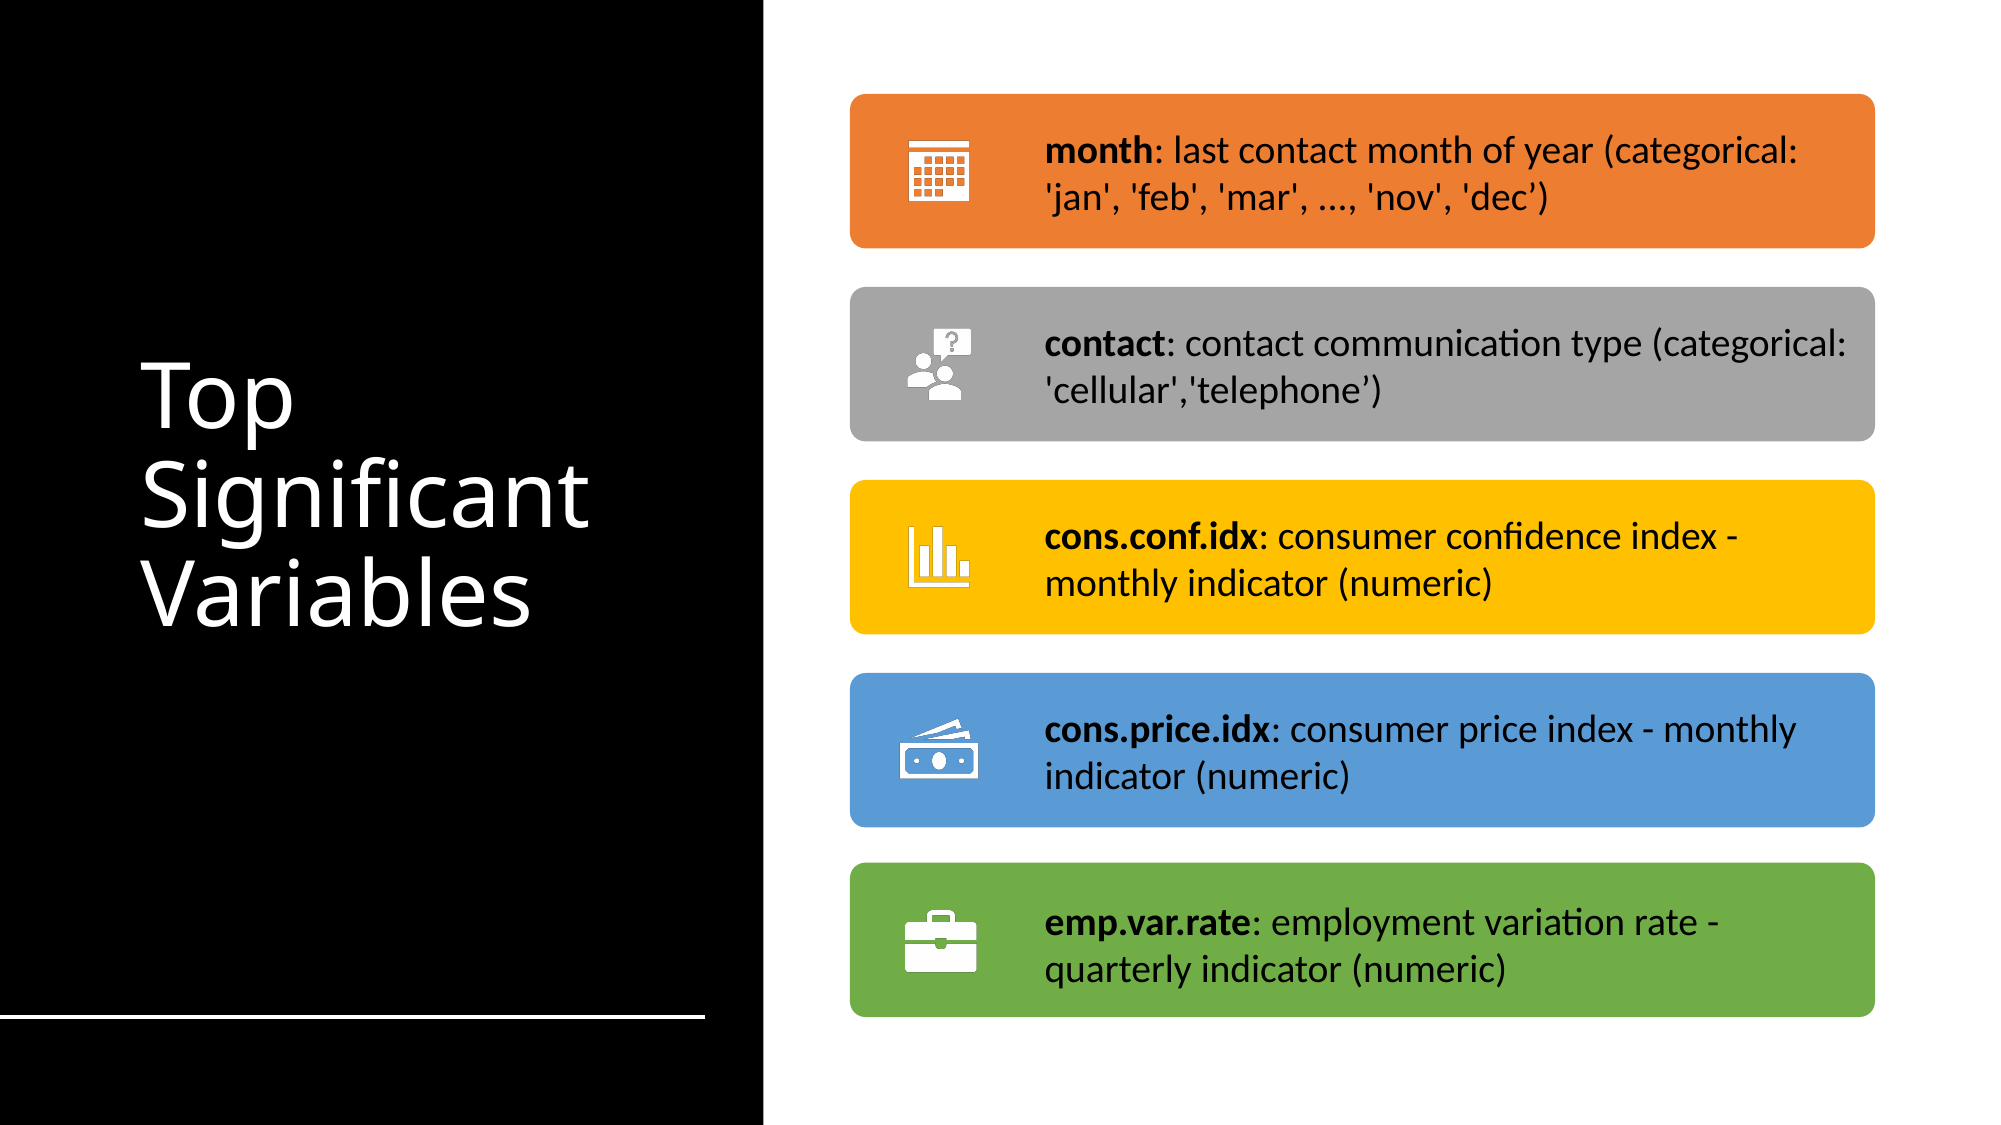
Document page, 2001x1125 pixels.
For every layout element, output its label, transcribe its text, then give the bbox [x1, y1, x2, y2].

title Top Significant Variables [125, 91, 711, 905]
text_box [0, 0, 764, 1125]
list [849, 93, 1875, 1022]
